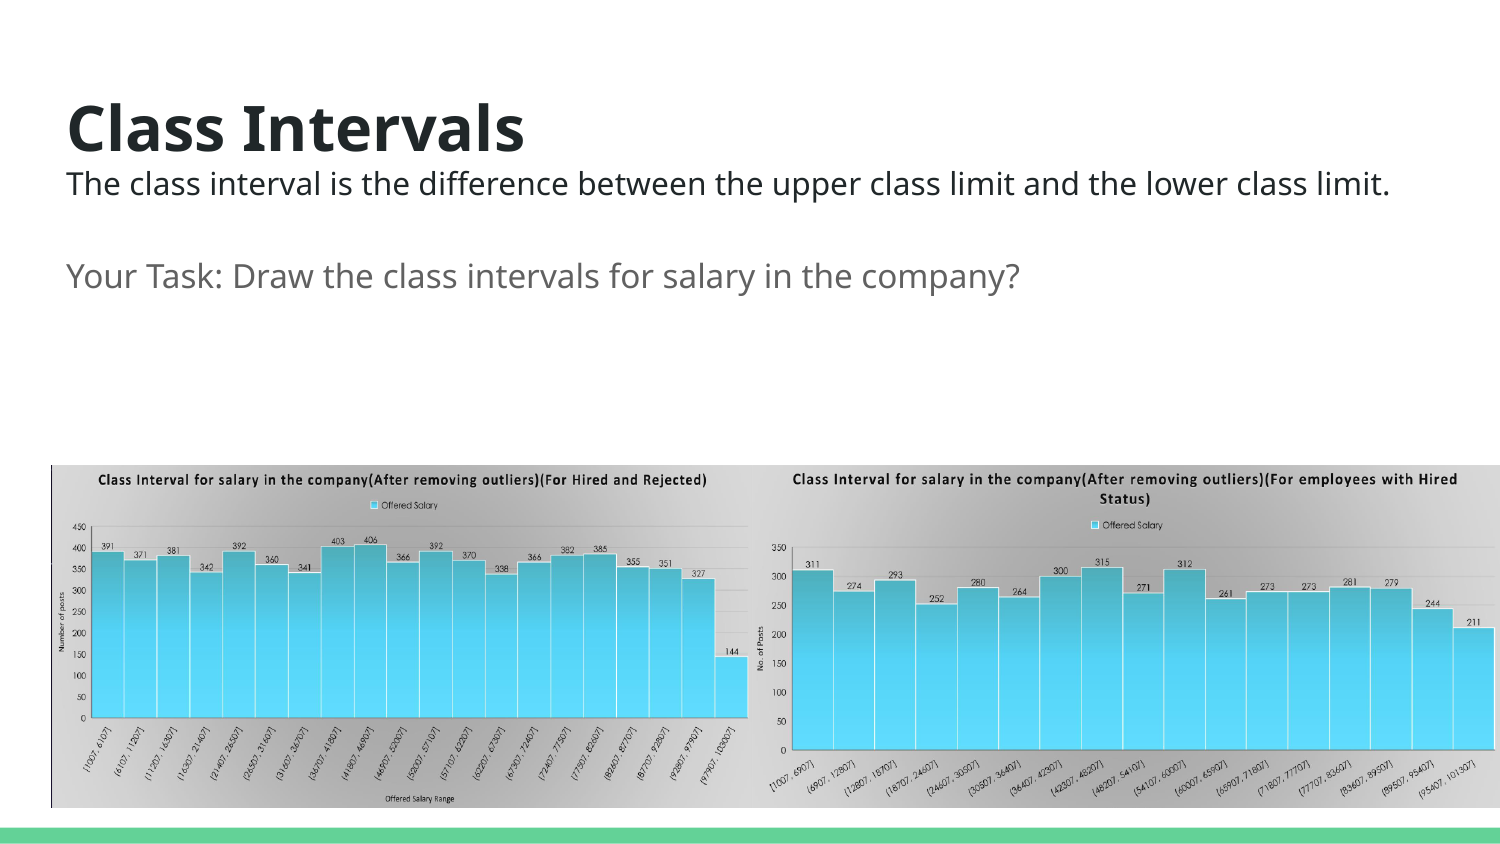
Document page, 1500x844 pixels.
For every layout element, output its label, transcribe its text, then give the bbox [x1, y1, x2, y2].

picture [50, 465, 1500, 808]
list Your Task: Draw the class intervals for salary in the company? [51, 234, 1449, 464]
title Class Intervals The class interval is the difference between the upper class limit and the lower class limit. [51, 72, 1449, 234]
